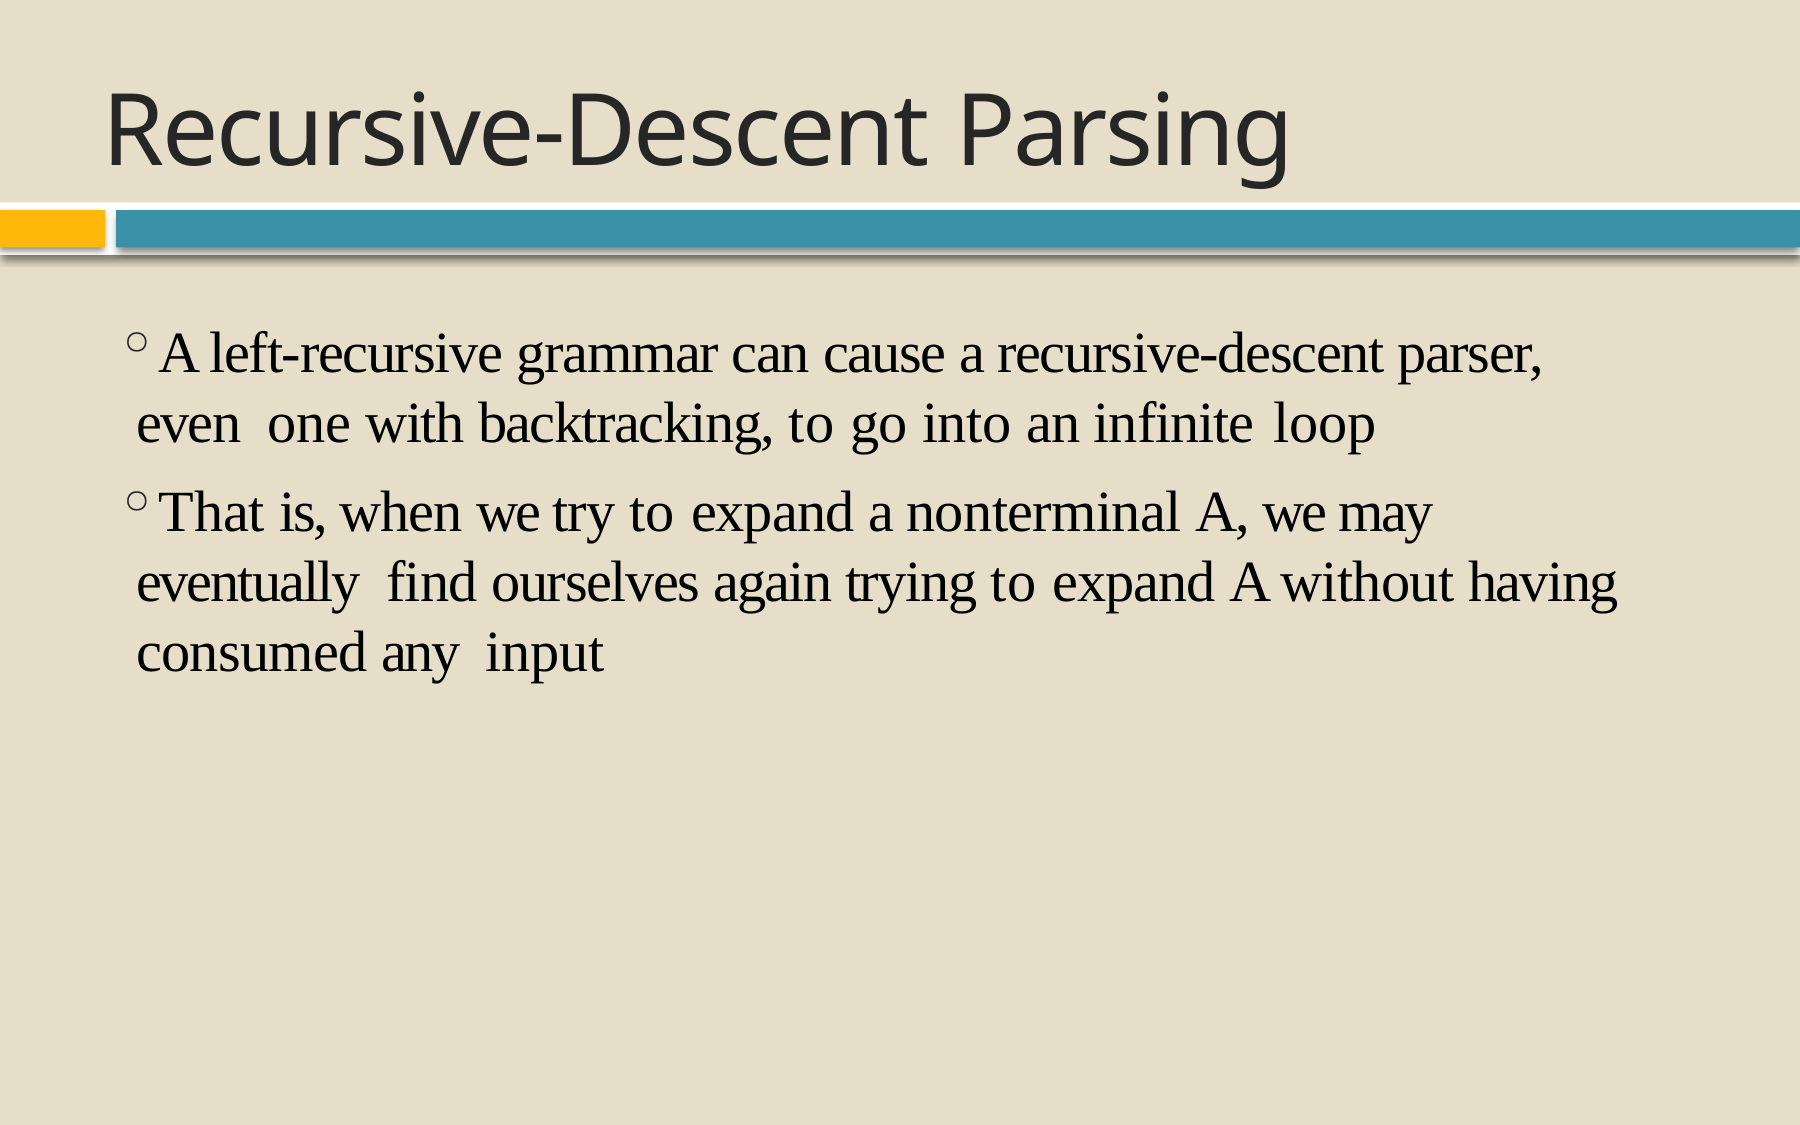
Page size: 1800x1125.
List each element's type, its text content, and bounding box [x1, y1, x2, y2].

title Recursive-Descent Parsing [99, 29, 1350, 220]
text_box A left-recursive grammar can cause a recursive-descent parser, even one with backtracking, to go into an infinite loop That is, when we try to expand a nonterminal A, we may eventually find ourselves again trying to expand A without having consumed any input [112, 312, 1662, 684]
